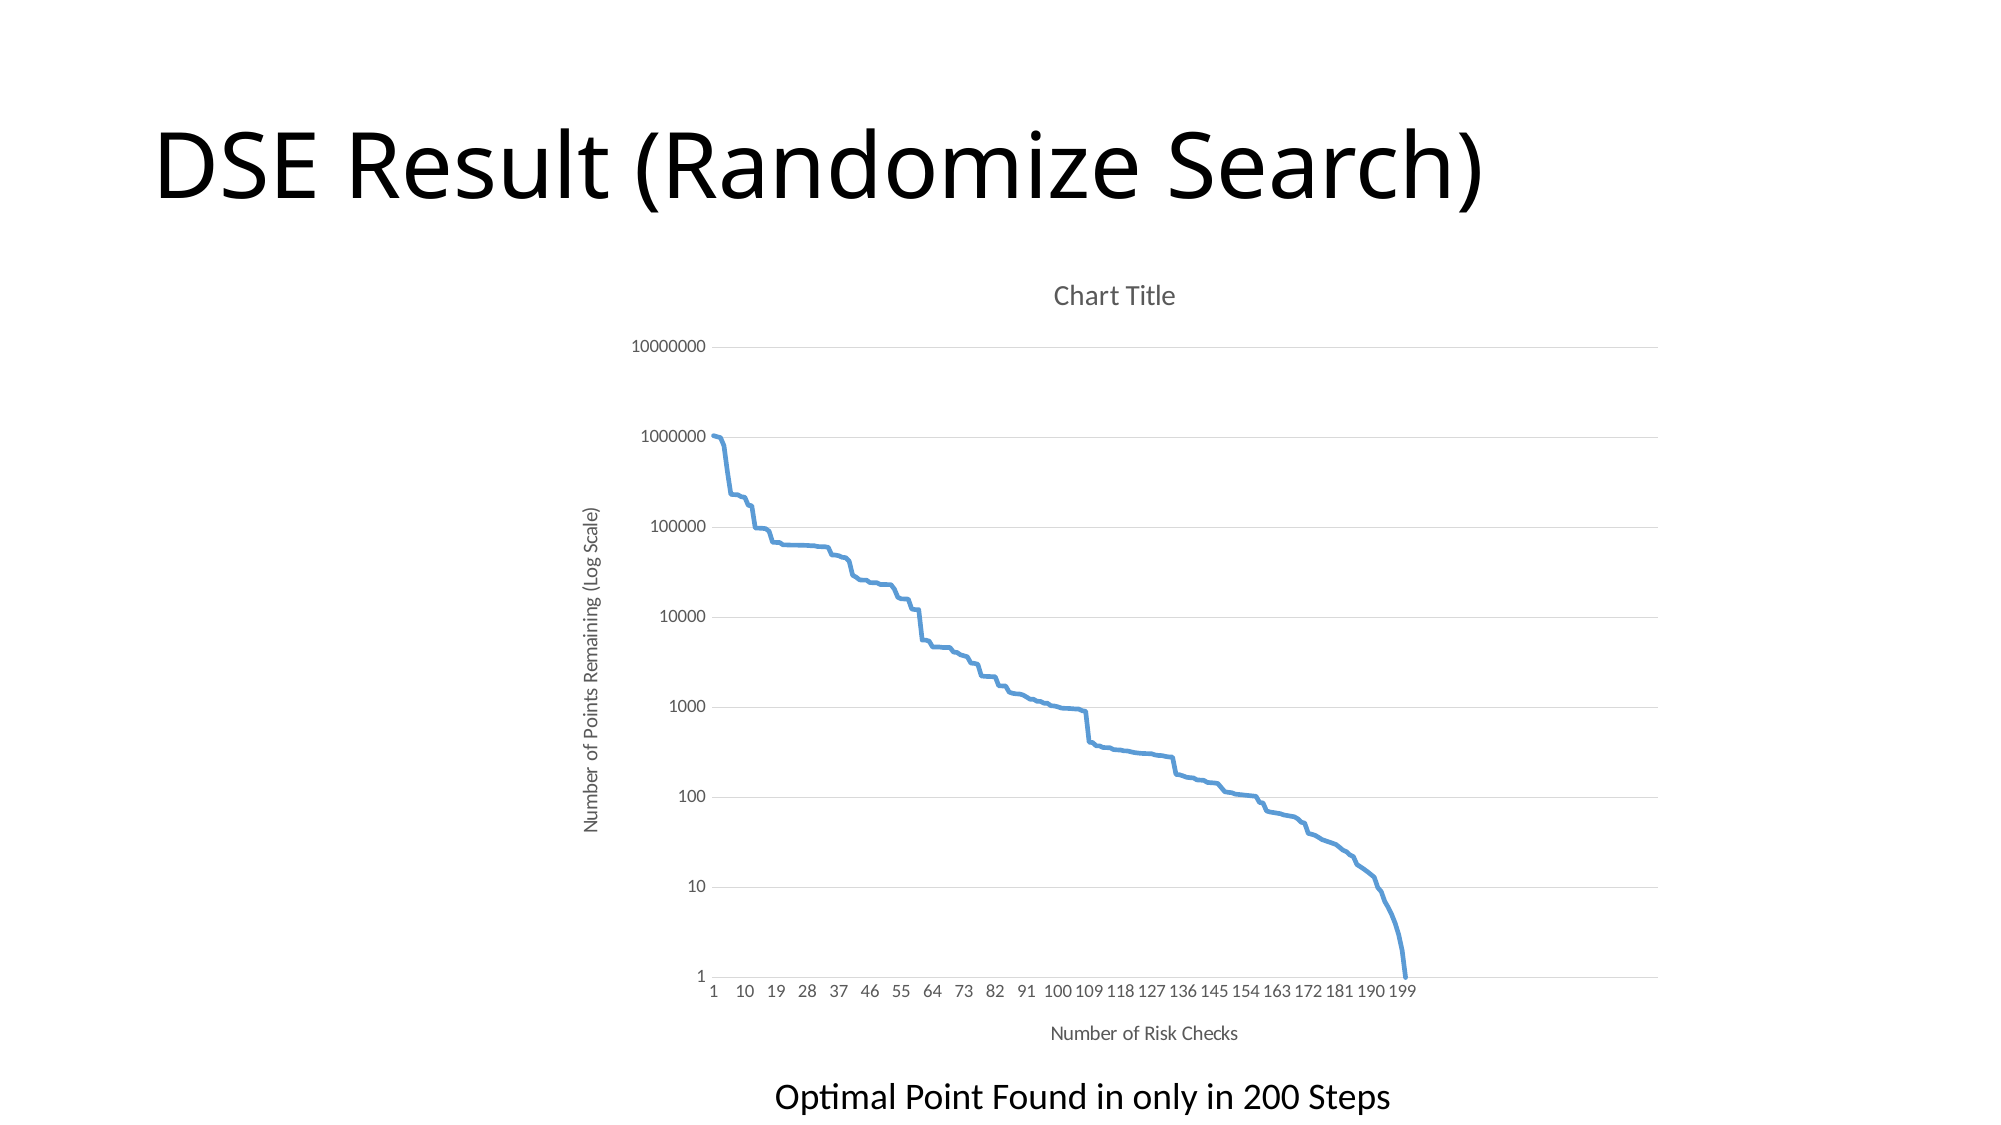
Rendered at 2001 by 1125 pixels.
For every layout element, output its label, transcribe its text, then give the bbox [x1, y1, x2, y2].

text_box Optimal Point Found in only in 200 Steps [760, 1077, 1407, 1125]
chart [548, 249, 1681, 1077]
title DSE Result (Randomize Search) [137, 59, 1863, 278]
